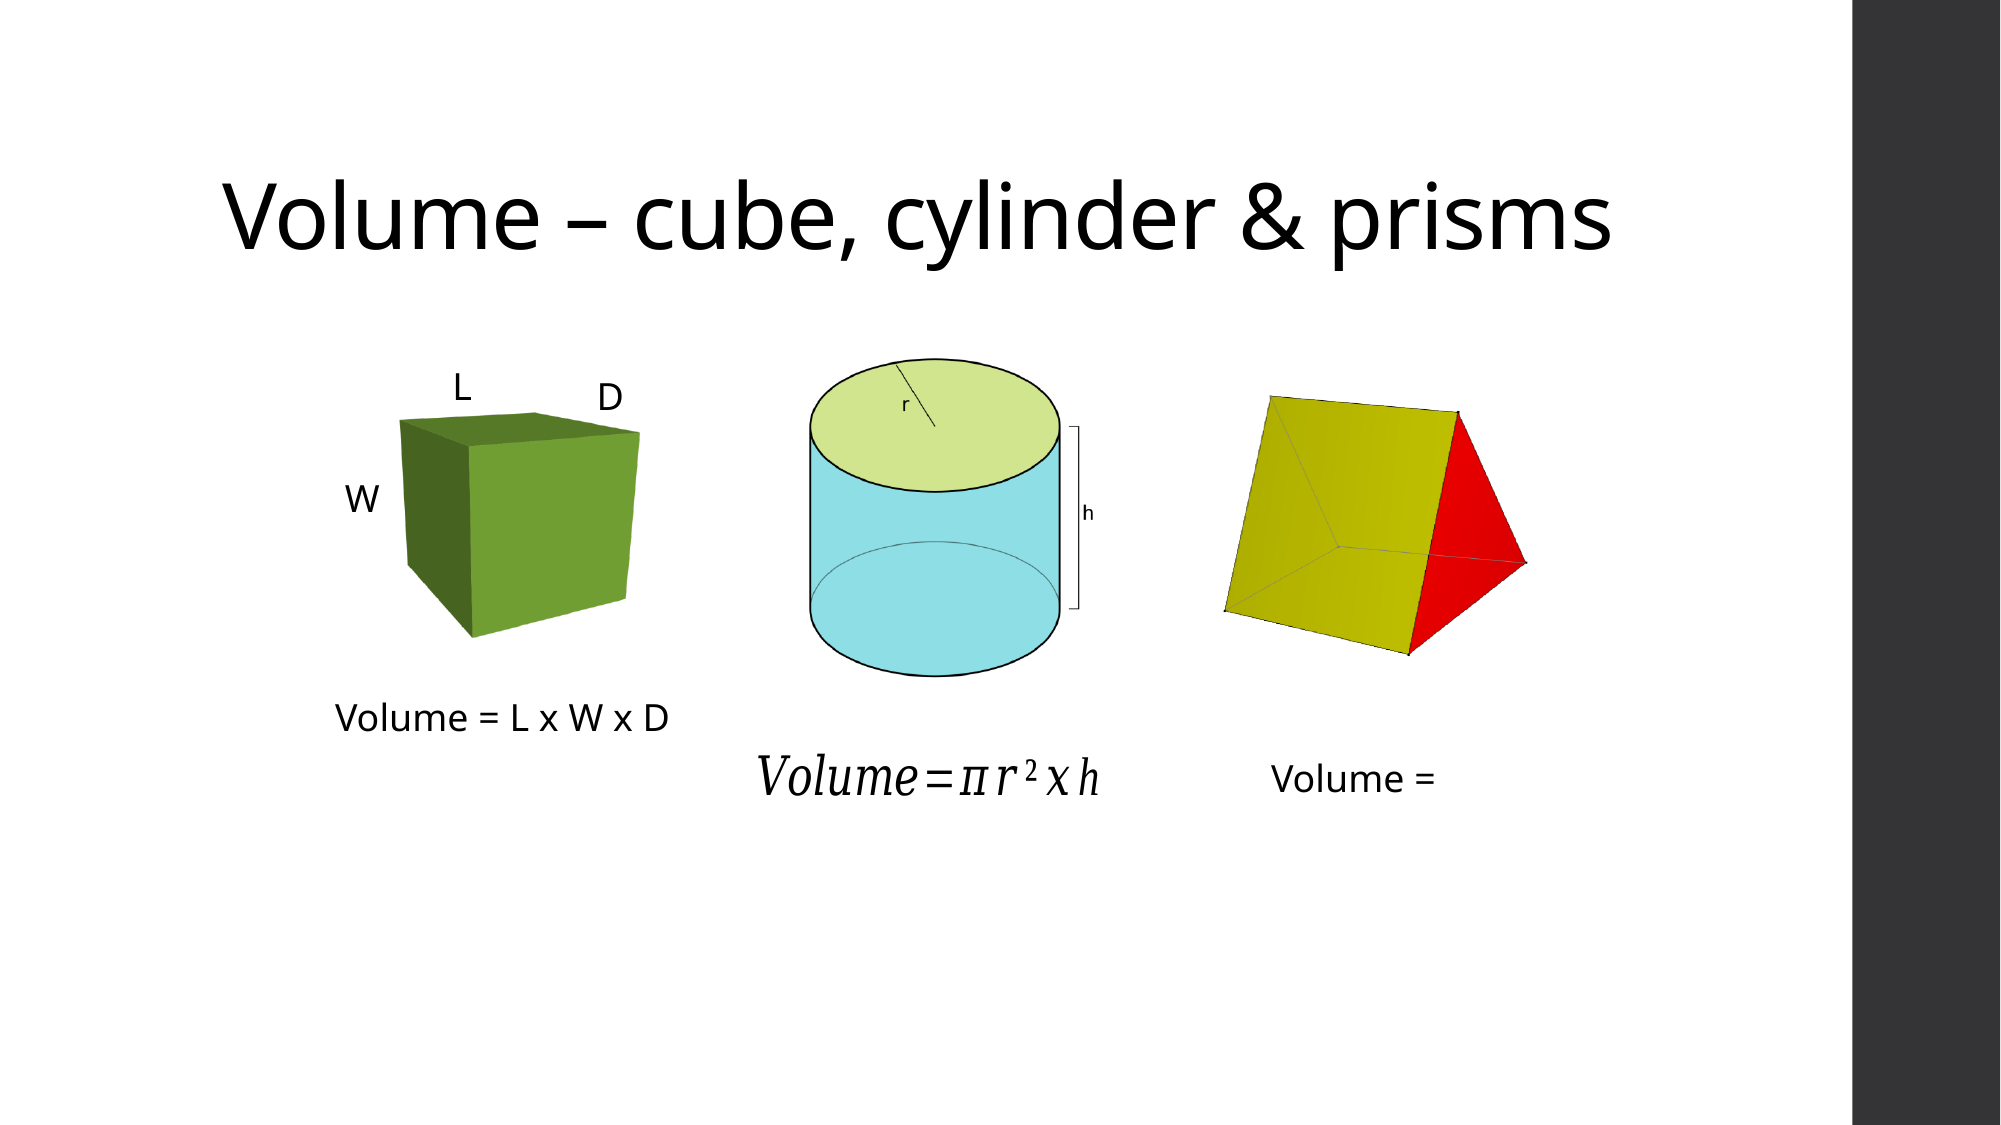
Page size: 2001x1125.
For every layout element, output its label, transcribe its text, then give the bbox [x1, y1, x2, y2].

text_box Volume = L x W x D [320, 686, 686, 747]
picture [1199, 371, 1551, 685]
text_box D [581, 365, 640, 408]
picture [799, 349, 1099, 688]
title Volume – cube, cylinder & prisms [206, 60, 1797, 278]
text_box W [330, 467, 392, 528]
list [399, 412, 641, 638]
text_box L [437, 355, 488, 407]
